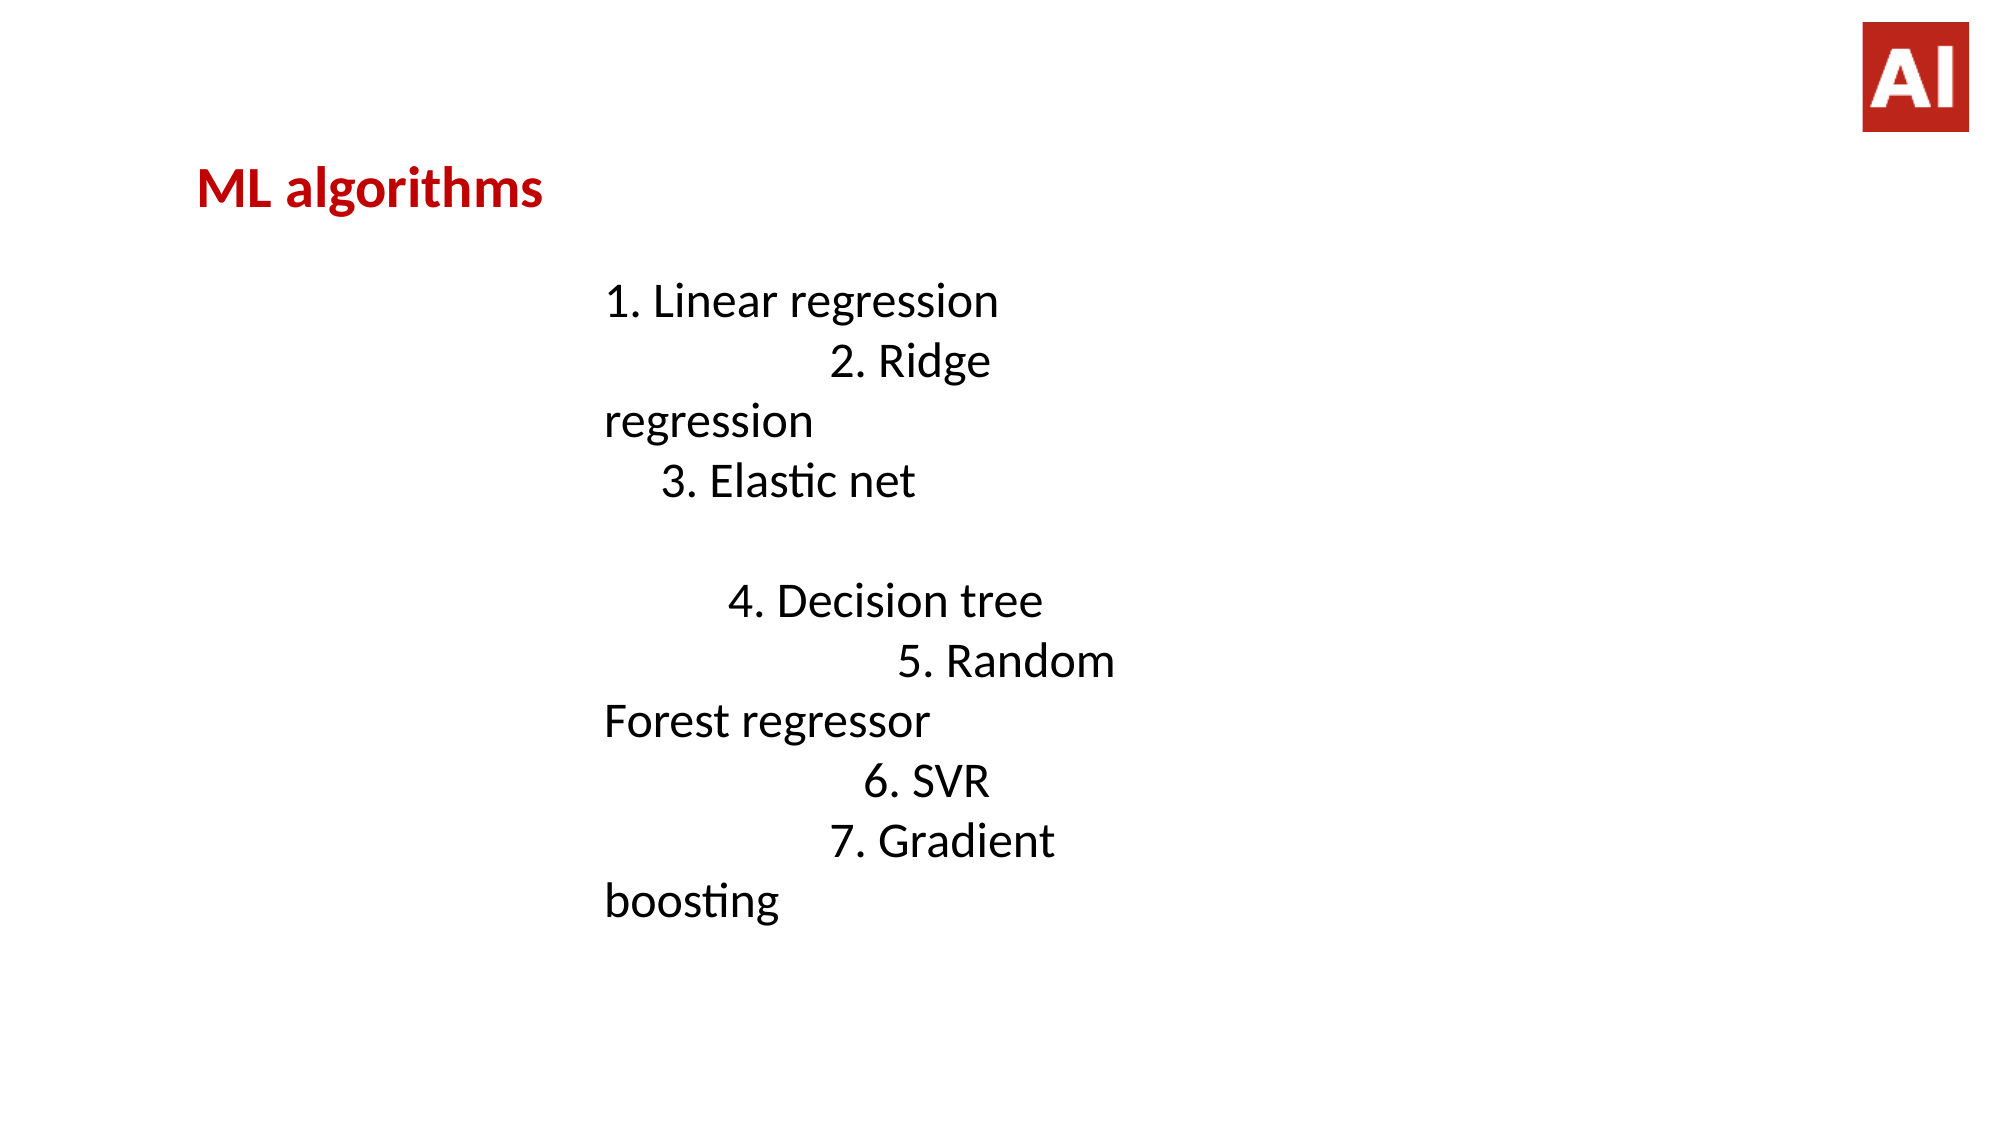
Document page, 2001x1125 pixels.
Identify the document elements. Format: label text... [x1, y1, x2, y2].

picture [1862, 22, 1970, 132]
text_box ML algorithms [181, 141, 1182, 227]
text_box 1. Linear regression 2. Ridge regression 3. Elastic net 4. Decision tree 5. Random Forest regressor 6. SVR 7. Gradient boosting [589, 259, 1182, 935]
